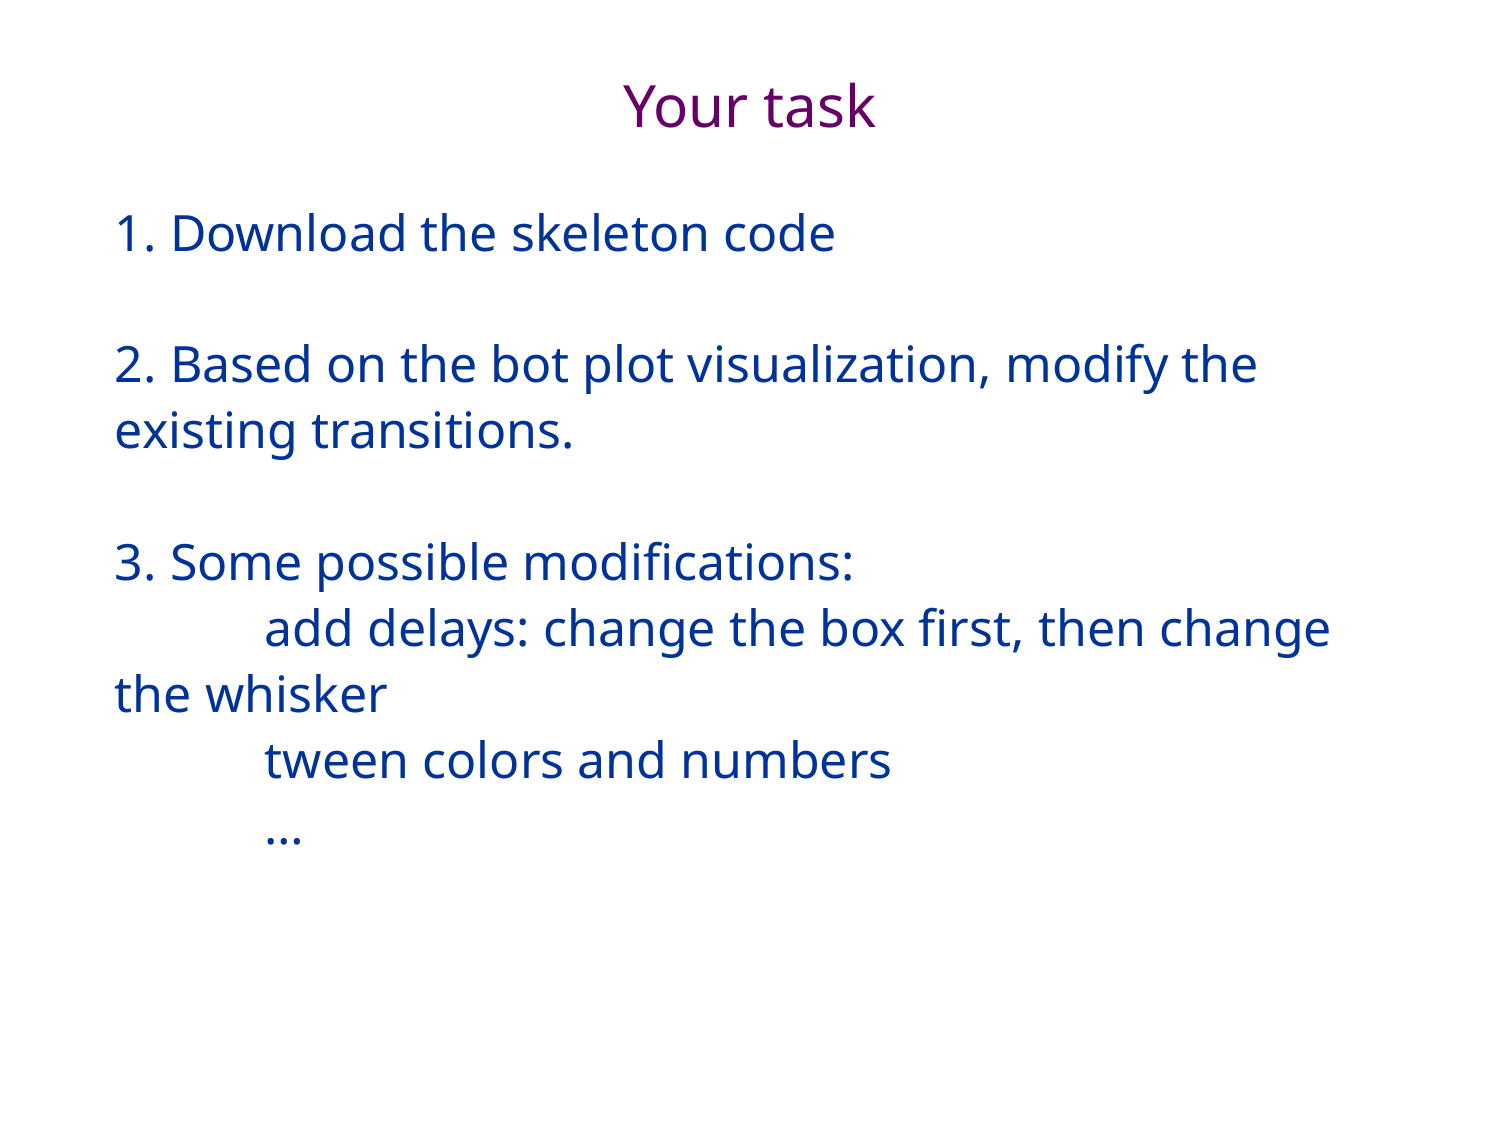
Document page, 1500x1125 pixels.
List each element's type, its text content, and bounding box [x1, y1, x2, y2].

title Your task [0, 75, 1500, 150]
list 1. Download the skeleton code 2. Based on the bot plot visualization, modify the existing transitions. 3. Some possible modifications: add delays: change the box first, then change the whisker tween colors and numbers … [99, 187, 1388, 1075]
